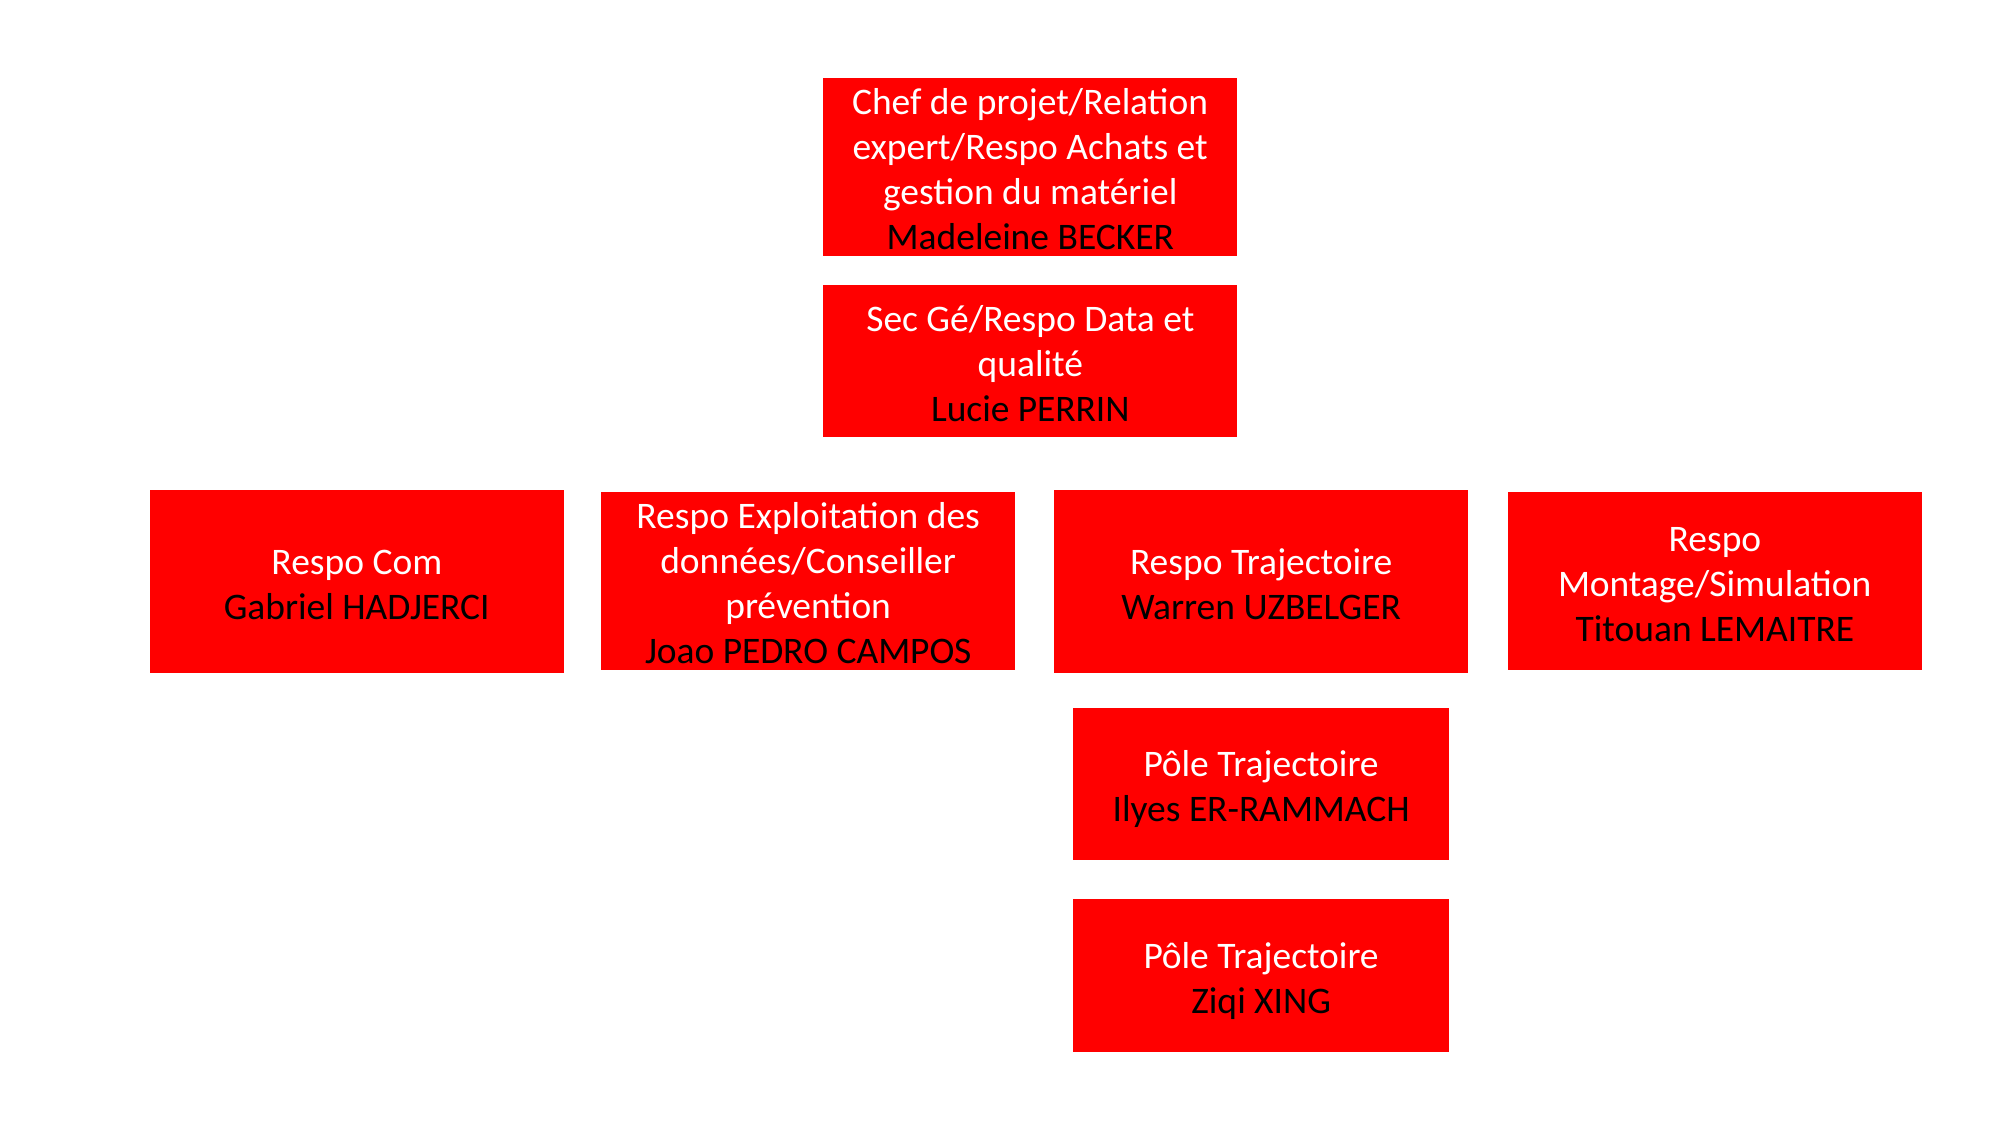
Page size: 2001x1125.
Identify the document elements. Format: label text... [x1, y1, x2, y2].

text_box Sec Gé/Respo Data et qualité Lucie PERRIN [823, 285, 1237, 437]
text_box Respo Com Gabriel HADJERCI [150, 490, 564, 673]
text_box Respo Exploitation des données/Conseiller prévention Joao PEDRO CAMPOS [601, 492, 1015, 670]
text_box Chef de projet/Relation expert/Respo Achats et gestion du matériel Madeleine BECKER [823, 78, 1237, 256]
text_box Pôle Trajectoire Ziqi XING [1073, 899, 1449, 1052]
text_box Respo Montage/Simulation Titouan LEMAITRE [1508, 492, 1922, 670]
text_box Pôle Trajectoire Ilyes ER-RAMMACH [1073, 708, 1449, 860]
text_box Respo Trajectoire Warren UZBELGER [1054, 490, 1468, 673]
